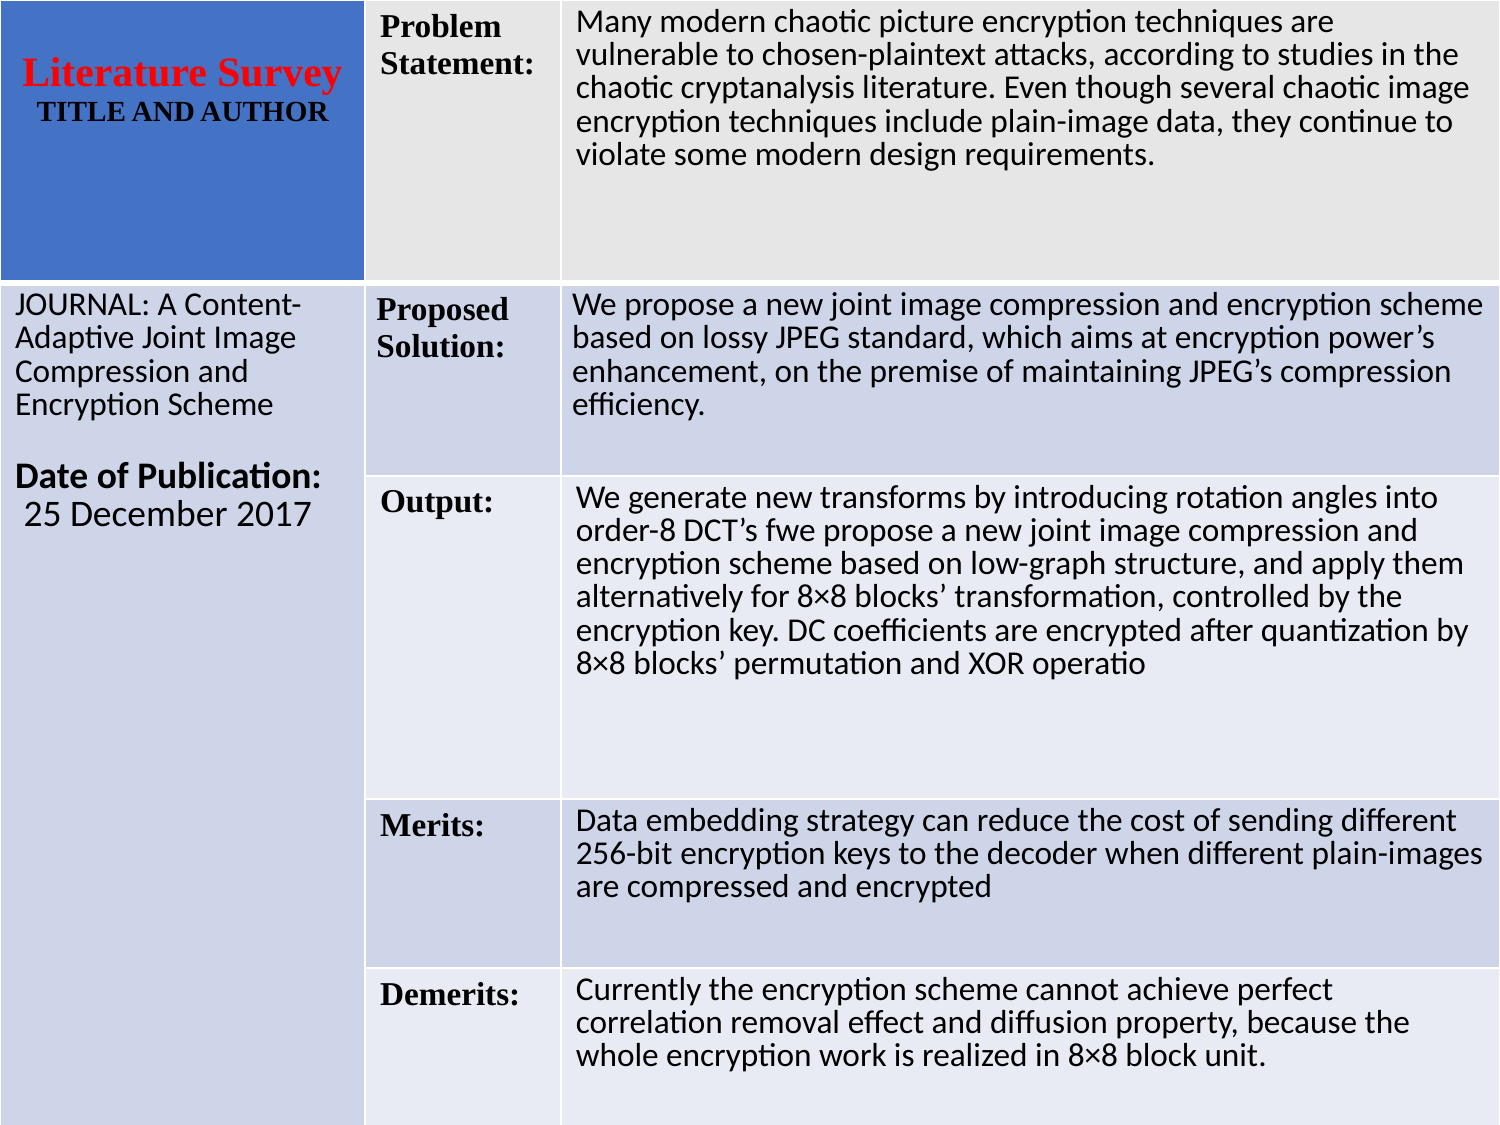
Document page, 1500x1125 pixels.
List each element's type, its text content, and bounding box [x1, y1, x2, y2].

table_cell Currently the encryption scheme cannot achieve perfect correlation removal effect and diffusion property, because the whole encryption work is realized in 8×8 block unit. [562, 969, 1499, 1125]
table_header Problem Statement: [366, 1, 560, 280]
table_cell We propose a new joint image compression and encryption scheme based on lossy JPEG standard, which aims at encryption power’s enhancement, on the premise of maintaining JPEG’s compression efficiency. [562, 286, 1499, 475]
table_cell We generate new transforms by introducing rotation angles into order-8 DCT’s fwe propose a new joint image compression and encryption scheme based on low-graph structure, and apply them alternatively for 8×8 blocks’ transformation, controlled by the encryption key. DC coefficients are encrypted after quantization by 8×8 blocks’ permutation and XOR operatio [562, 477, 1499, 798]
table_cell Proposed Solution: [366, 286, 560, 475]
table_header Literature Survey TITLE AND AUTHOR [1, 1, 364, 280]
table_cell Output: [366, 477, 560, 798]
table_cell Merits: [366, 800, 560, 967]
table_header Many modern chaotic picture encryption techniques are vulnerable to chosen-plaintext attacks, according to studies in the chaotic cryptanalysis literature. Even though several chaotic image encryption techniques include plain-image data, they continue to violate some modern design requirements. [562, 1, 1499, 280]
table_cell Data embedding strategy can reduce the cost of sending different 256-bit encryption keys to the decoder when different plain-images are compressed and encrypted [562, 800, 1499, 967]
table_cell Demerits: [366, 969, 560, 1125]
table_cell JOURNAL: A Content-Adaptive Joint Image Compression and Encryption Scheme Date of Publication: 25 December 2017 [1, 286, 364, 1125]
